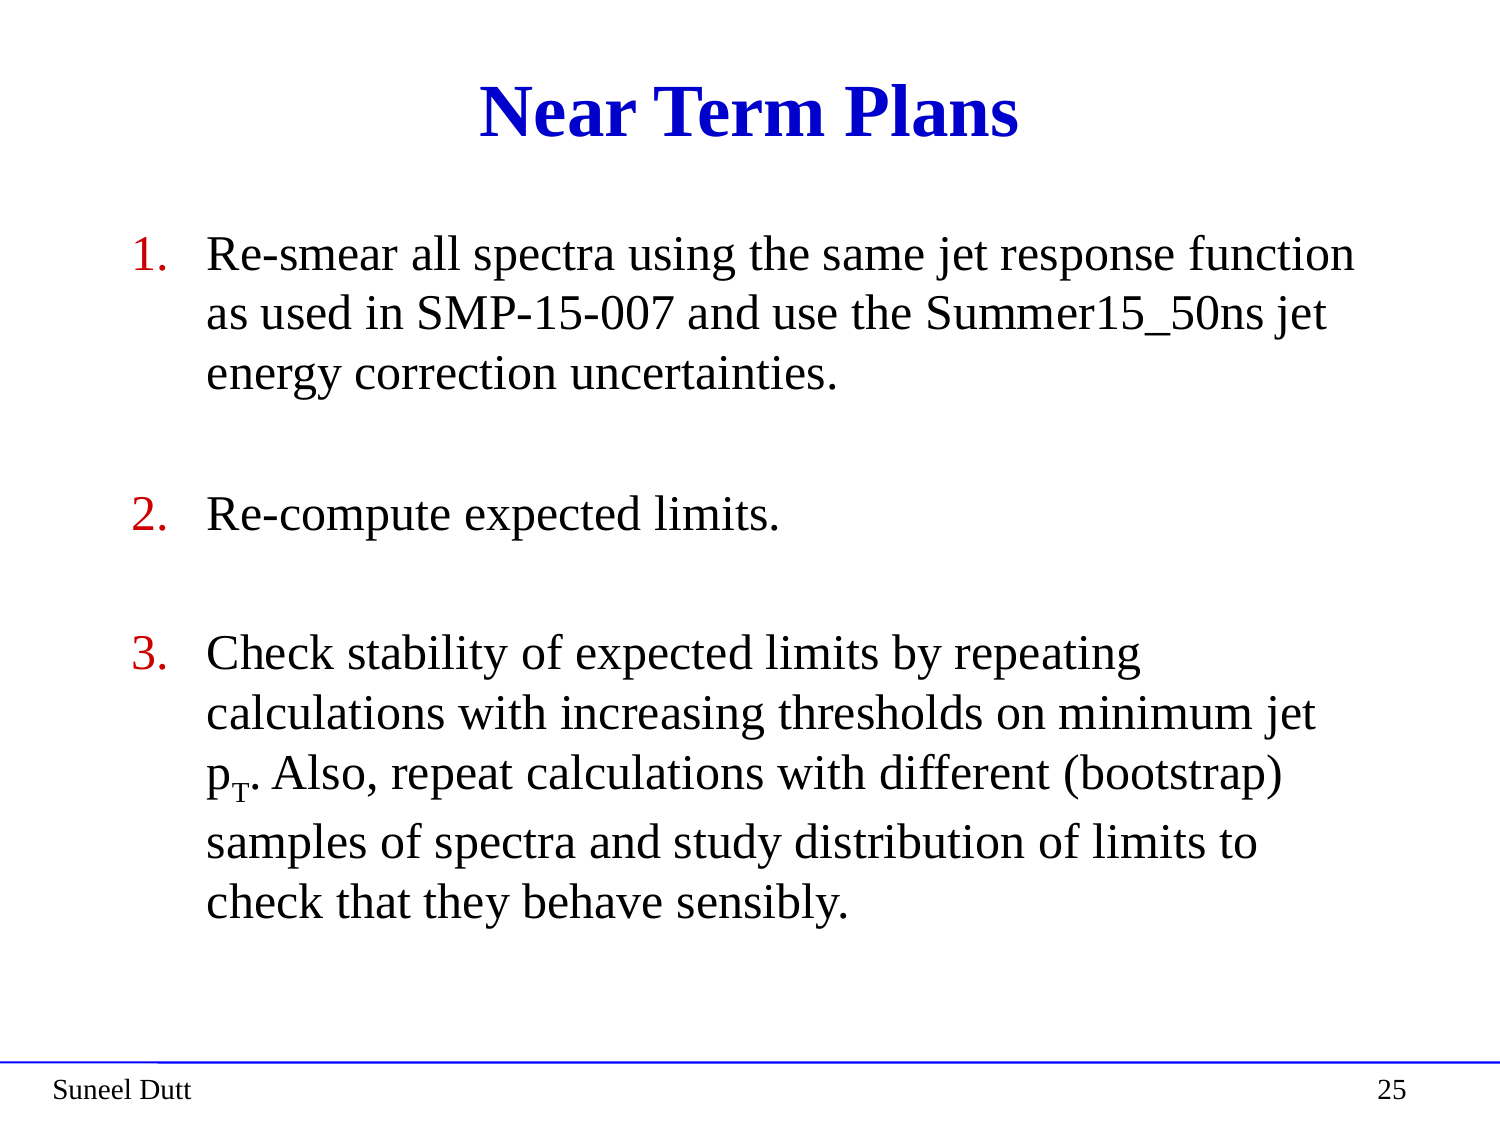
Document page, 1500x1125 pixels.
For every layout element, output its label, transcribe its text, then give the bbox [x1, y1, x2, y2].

slide_number 25 [1362, 1062, 1500, 1125]
footer Suneel Dutt [37, 1062, 1350, 1125]
title Near Term Plans [112, 37, 1388, 176]
list Re-smear all spectra using the same jet response function as used in SMP-15-007 and use the Summer15_50ns jet energy correction uncertainties. Re-compute expected limits. Check stability of expected limits by repeating calculations with increasing thresholds on minimum jet pT. Also, repeat calculations with different (bootstrap) samples of spectra and study distribution of limits to check that they behave sensibly. [116, 212, 1392, 1004]
